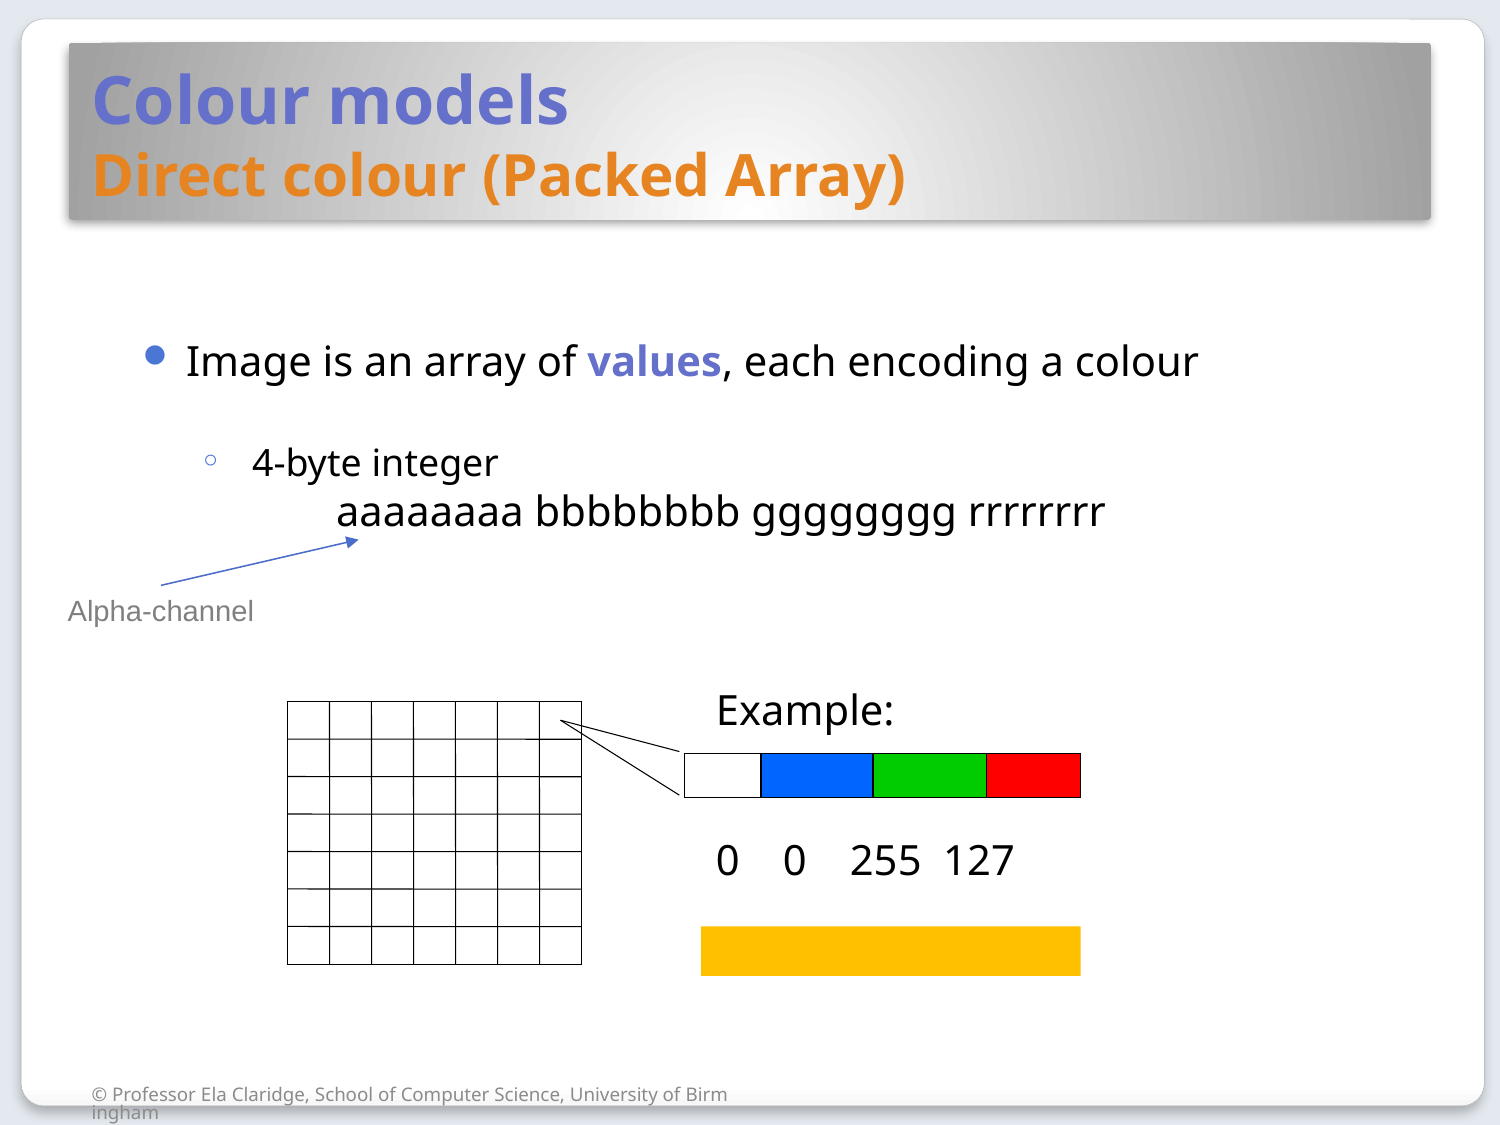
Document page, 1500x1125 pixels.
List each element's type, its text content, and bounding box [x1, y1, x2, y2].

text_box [160, 539, 359, 586]
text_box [287, 701, 1081, 965]
list Image is an array of values, each encoding a colour 4-byte integer aaaaaaaa bbbbbbbb gggggggg rrrrrrrr [112, 324, 1388, 677]
text_box Example: 0 0 255 127 [701, 676, 1117, 942]
title Colour models Direct colour (Packed Array) [76, 42, 1420, 216]
footer © Professor Ela Claridge, School of Computer Science, University of Birmingham [76, 1065, 747, 1125]
text_box [698, 975, 1084, 979]
text_box Alpha-channel [52, 585, 270, 635]
